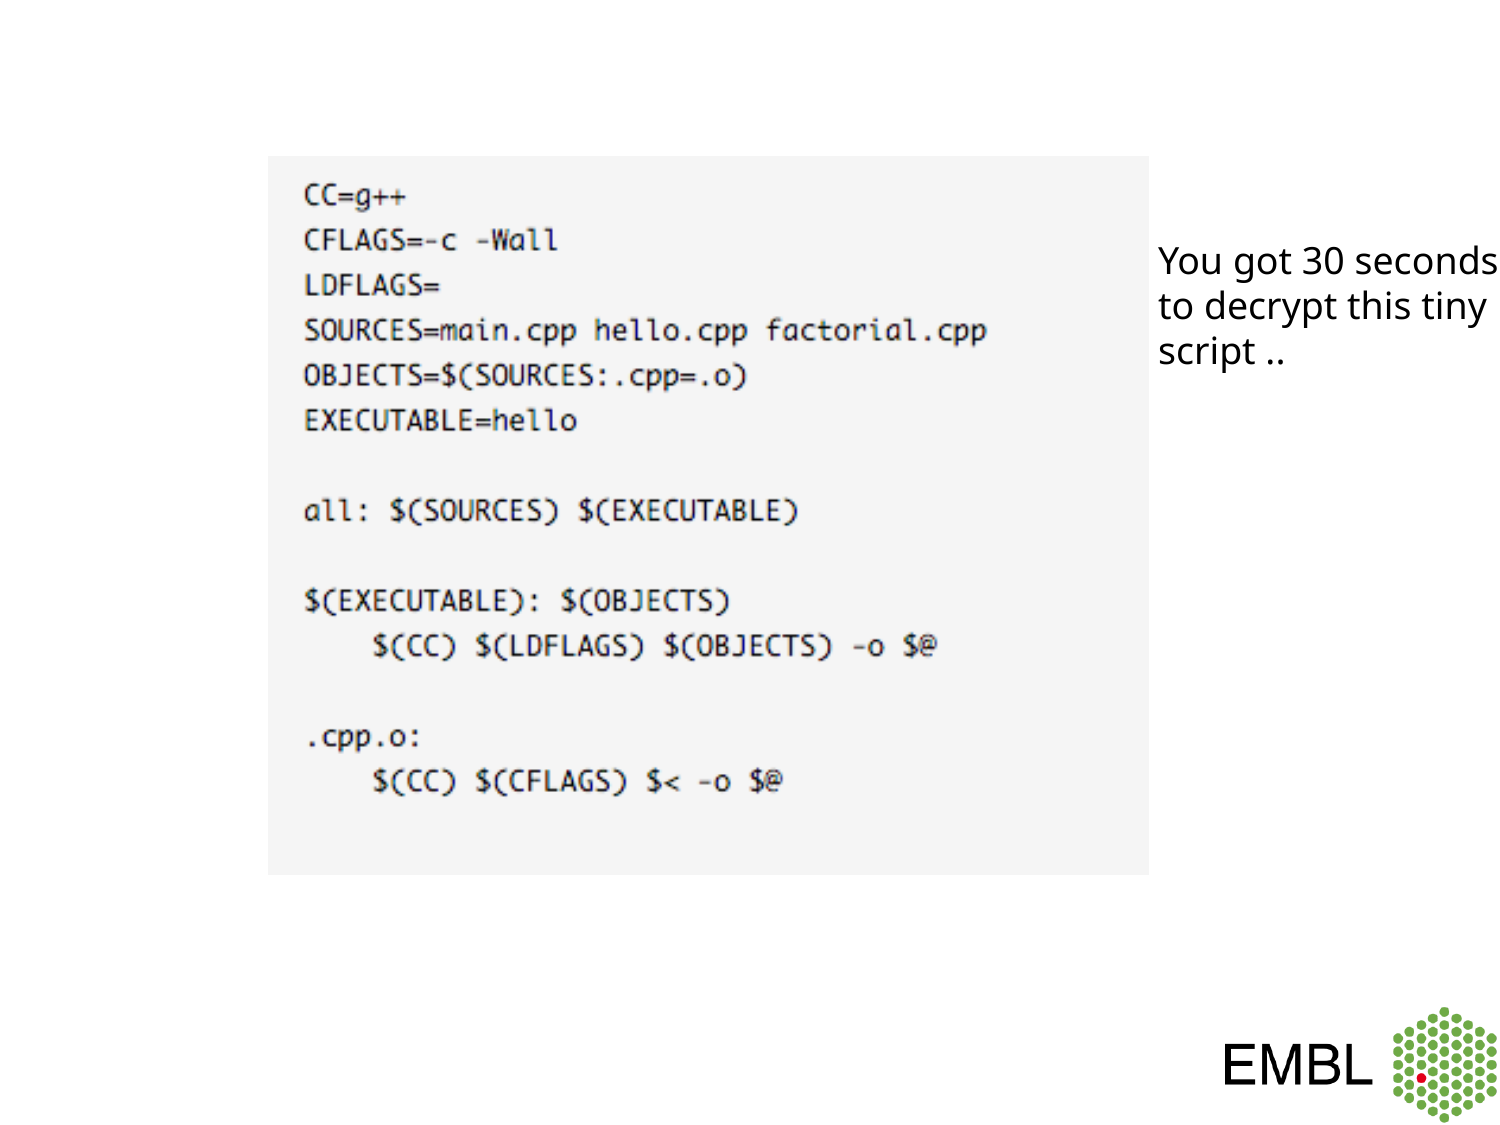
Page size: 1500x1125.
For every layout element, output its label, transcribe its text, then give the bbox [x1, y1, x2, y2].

picture [267, 155, 1149, 876]
text_box You got 30 seconds to decrypt this tiny script .. [1153, 229, 1500, 379]
picture [1221, 1004, 1500, 1125]
